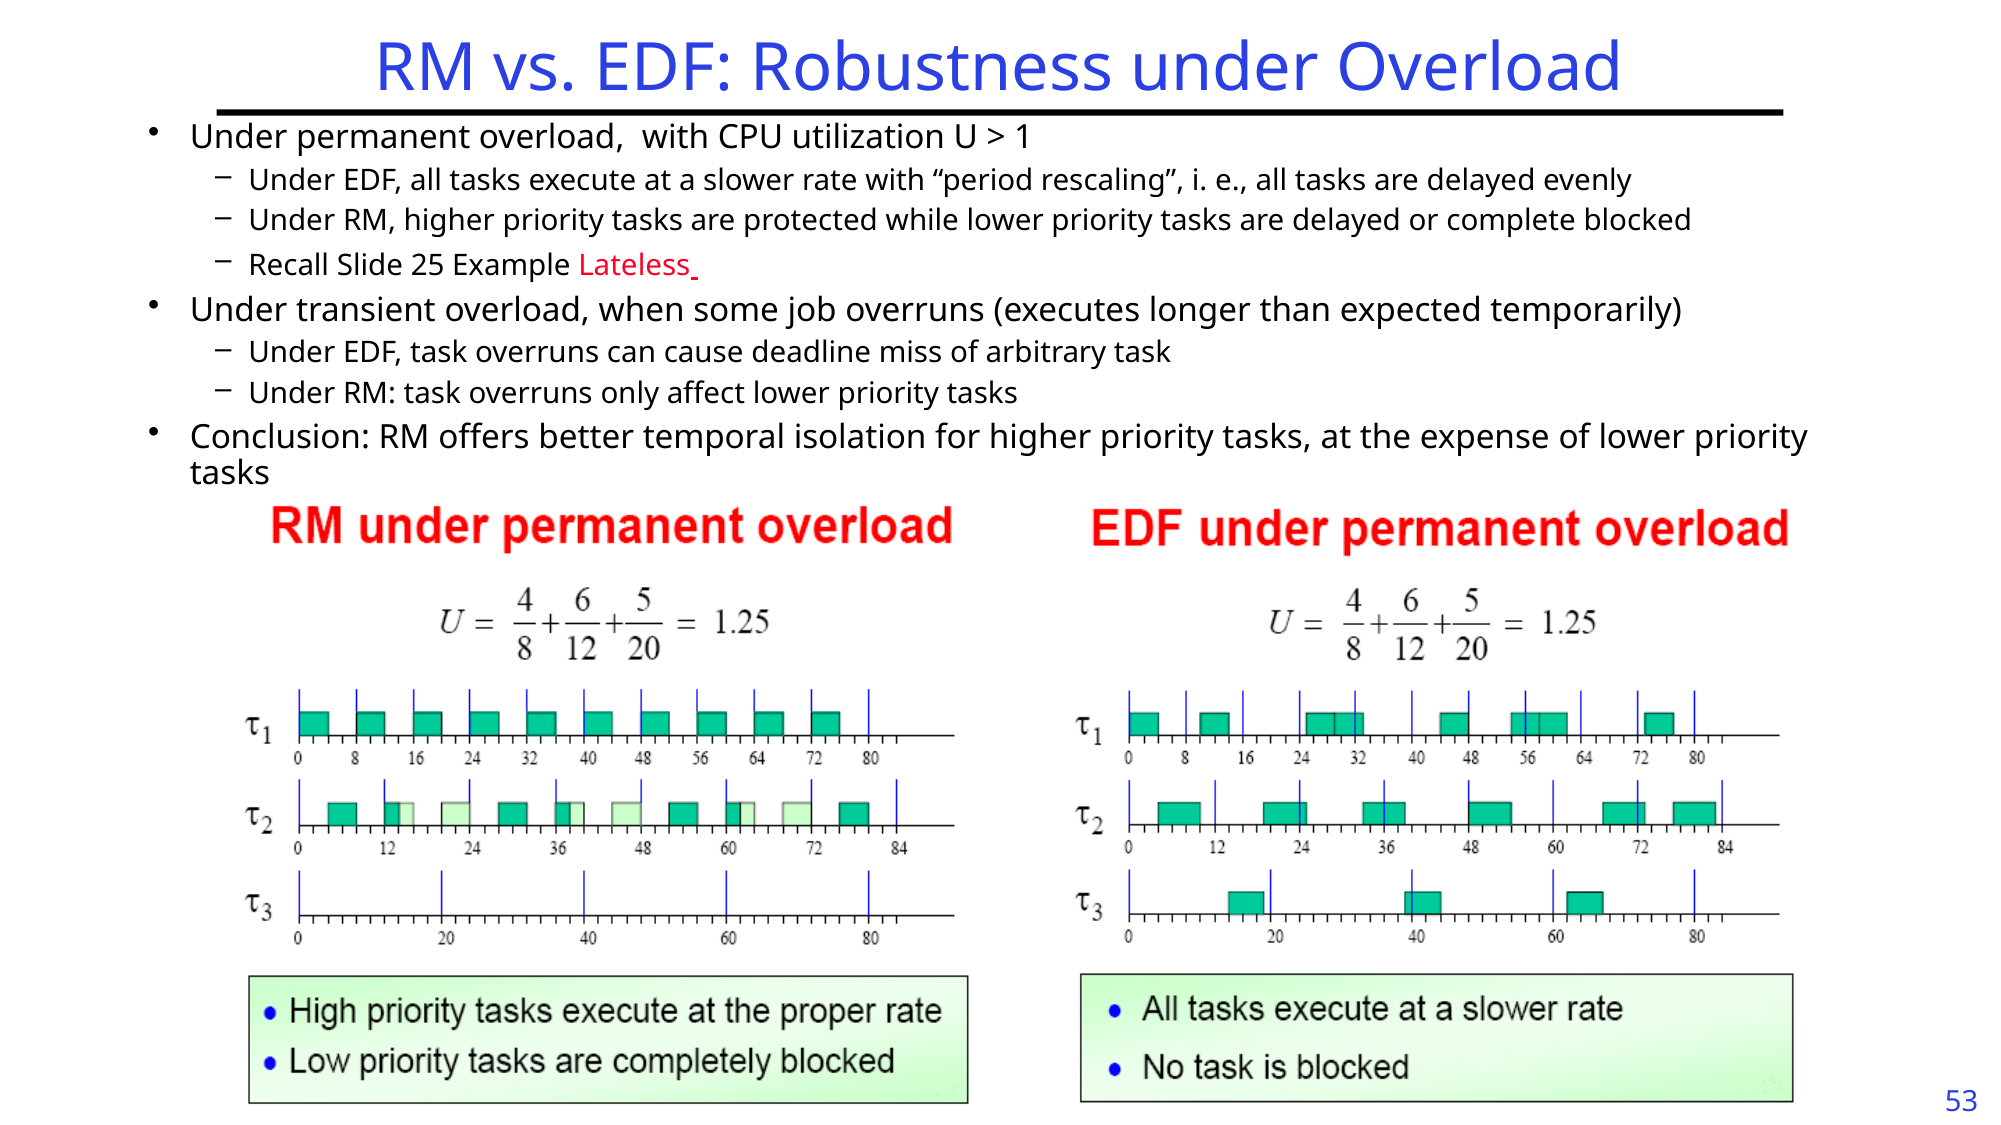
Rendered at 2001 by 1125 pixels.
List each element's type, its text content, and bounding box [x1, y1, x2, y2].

picture [236, 499, 976, 1106]
picture [1071, 499, 1801, 1106]
list Under permanent overload, with CPU utilization U > 1 Under EDF, all tasks execute at a slower rate with “period rescaling”, i. e., all tasks are delayed evenly Under RM, higher priority tasks are protected while lower priority tasks are delayed or complete blocked Recall Slide 25 Example Lateless Under transient overload, when some job overruns (executes longer than expected temporarily) Under EDF, task overruns can cause deadline miss of arbitrary task Under RM: task overruns only affect lower priority tasks Conclusion: RM offers better temporal isolation for higher priority tasks, at the expense of lower priority tasks [133, 112, 1867, 500]
title RM vs. EDF: Robustness under Overload [216, 24, 1784, 112]
